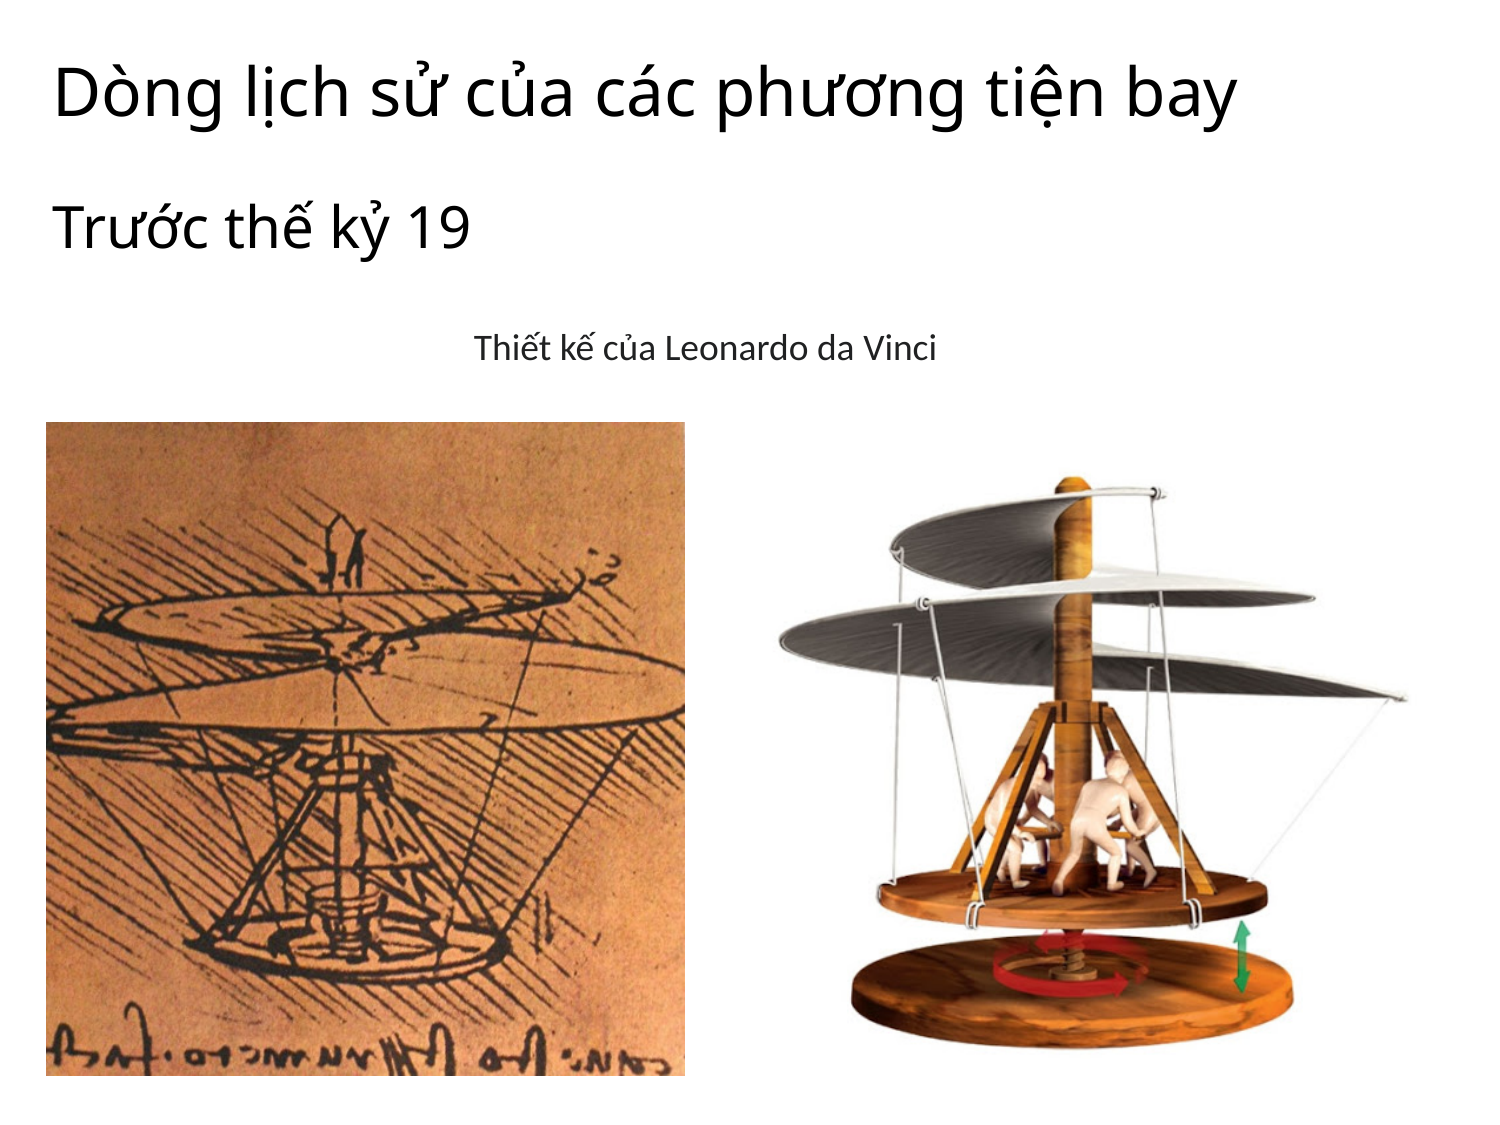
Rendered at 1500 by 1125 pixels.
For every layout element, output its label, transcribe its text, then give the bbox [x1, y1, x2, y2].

text_box Thiết kế của Leonardo da Vinci [459, 315, 973, 376]
picture [752, 398, 1430, 1076]
picture [45, 422, 685, 1076]
title Dòng lịch sử của các phương tiện bay [37, 34, 1313, 139]
text_box Trước thế kỷ 19 [37, 164, 1313, 269]
